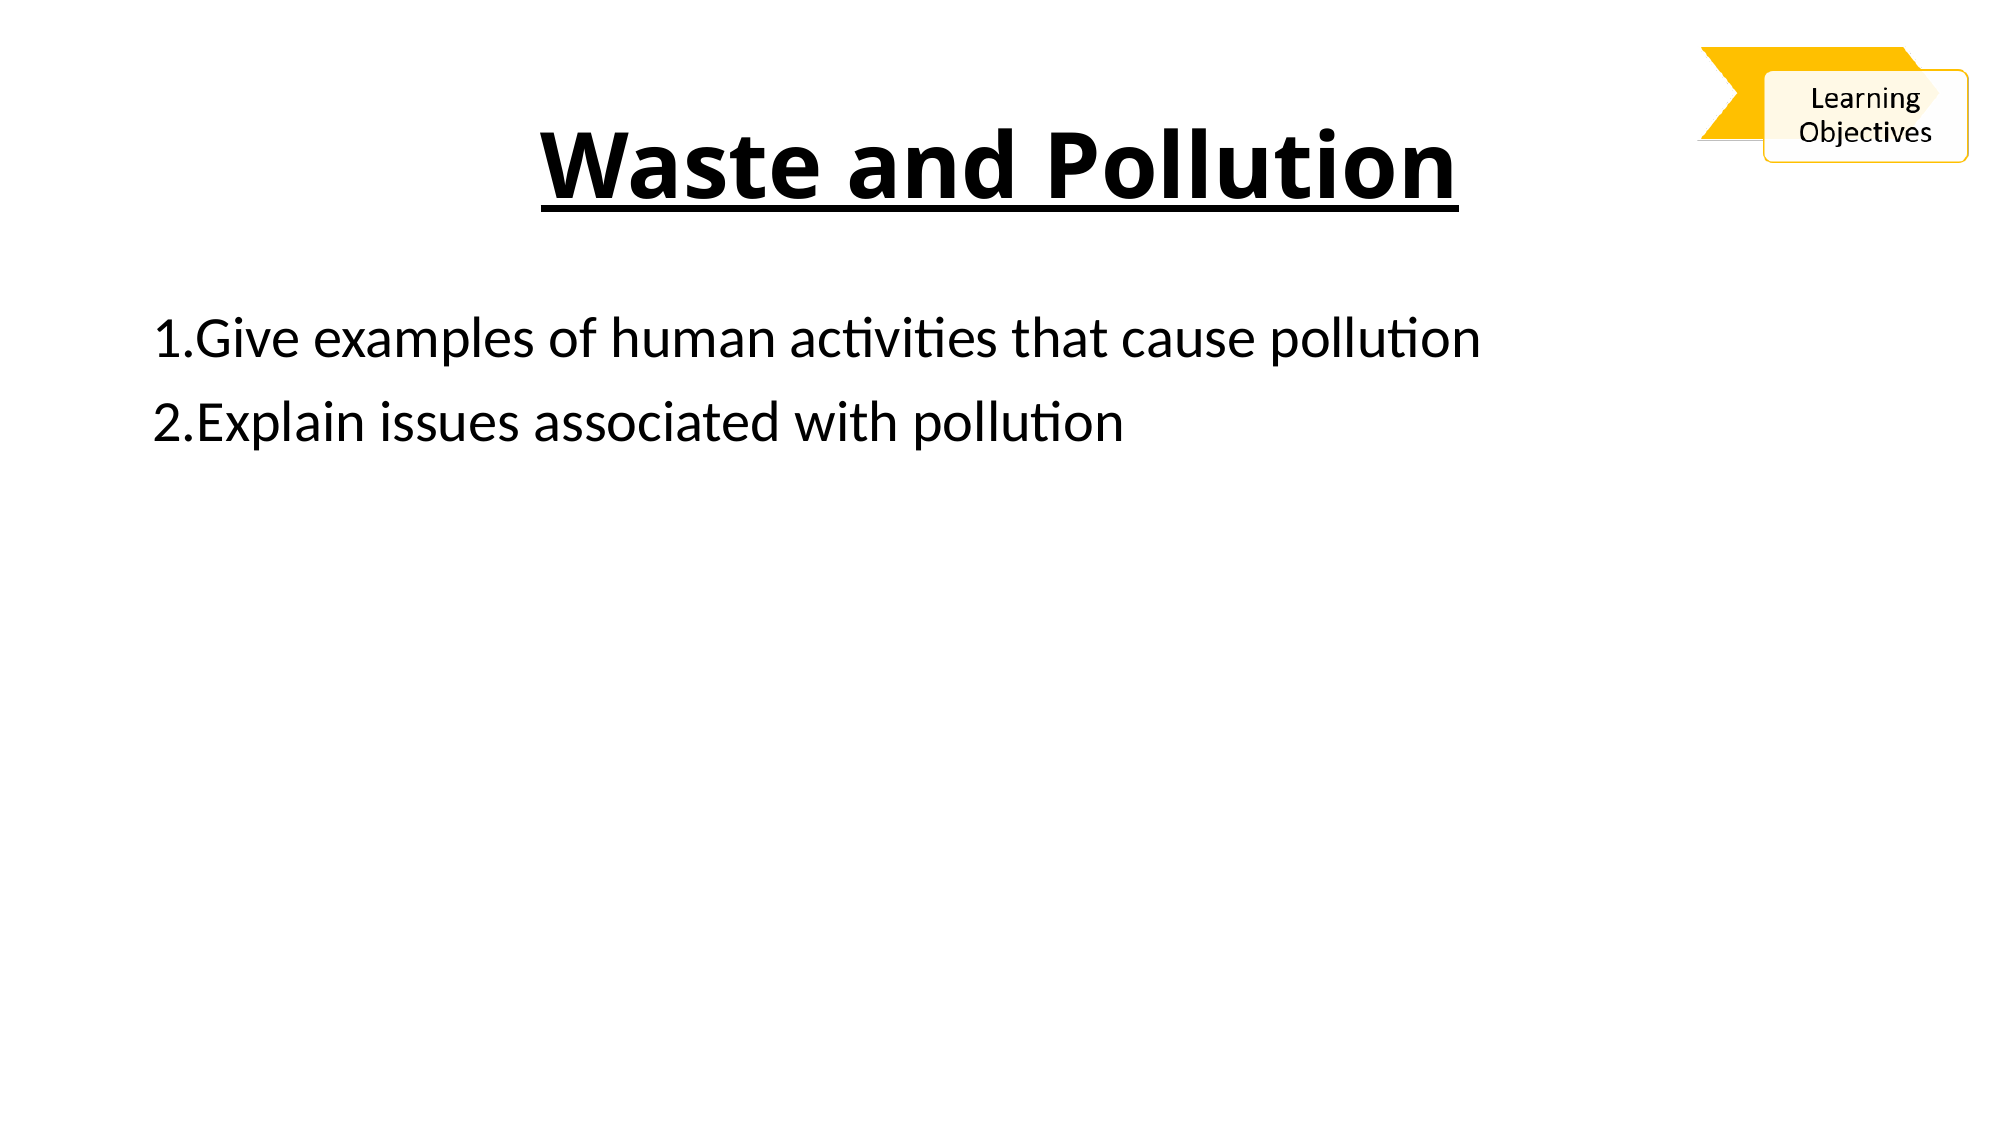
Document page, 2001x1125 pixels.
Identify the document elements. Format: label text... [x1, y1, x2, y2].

picture [1695, 28, 1972, 172]
title Waste and Pollution [137, 59, 1863, 278]
list 1.Give examples of human activities that cause pollution 2.Explain issues associated with pollution [137, 299, 1863, 1014]
